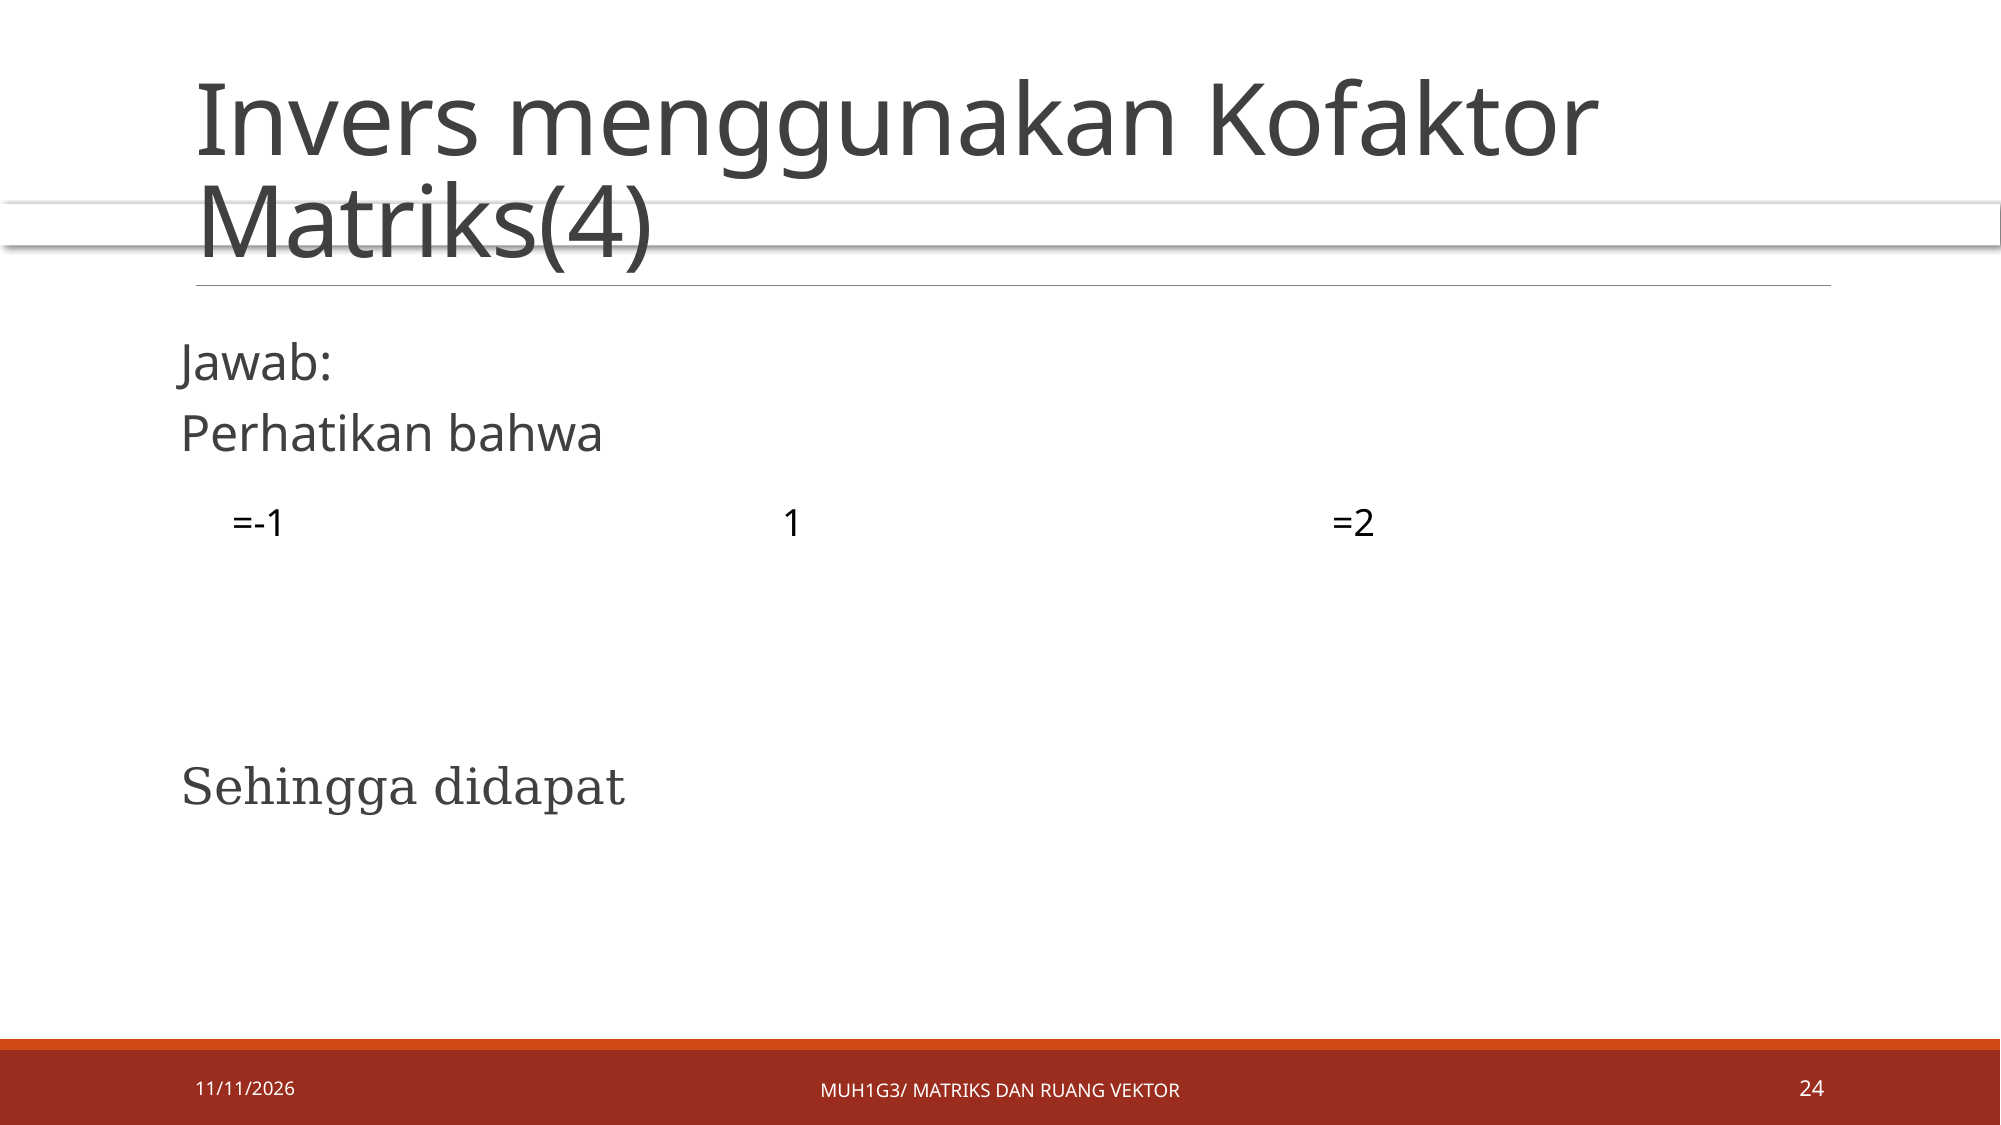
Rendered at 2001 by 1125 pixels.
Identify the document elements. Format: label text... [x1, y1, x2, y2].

slide_number 24 [1624, 1059, 1840, 1120]
footer MUH1G3/ Matriks dan ruang vektor [604, 1059, 1396, 1120]
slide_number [180, 1059, 586, 1120]
title Invers menggunakan Kofaktor Matriks(4) [180, 47, 1830, 285]
